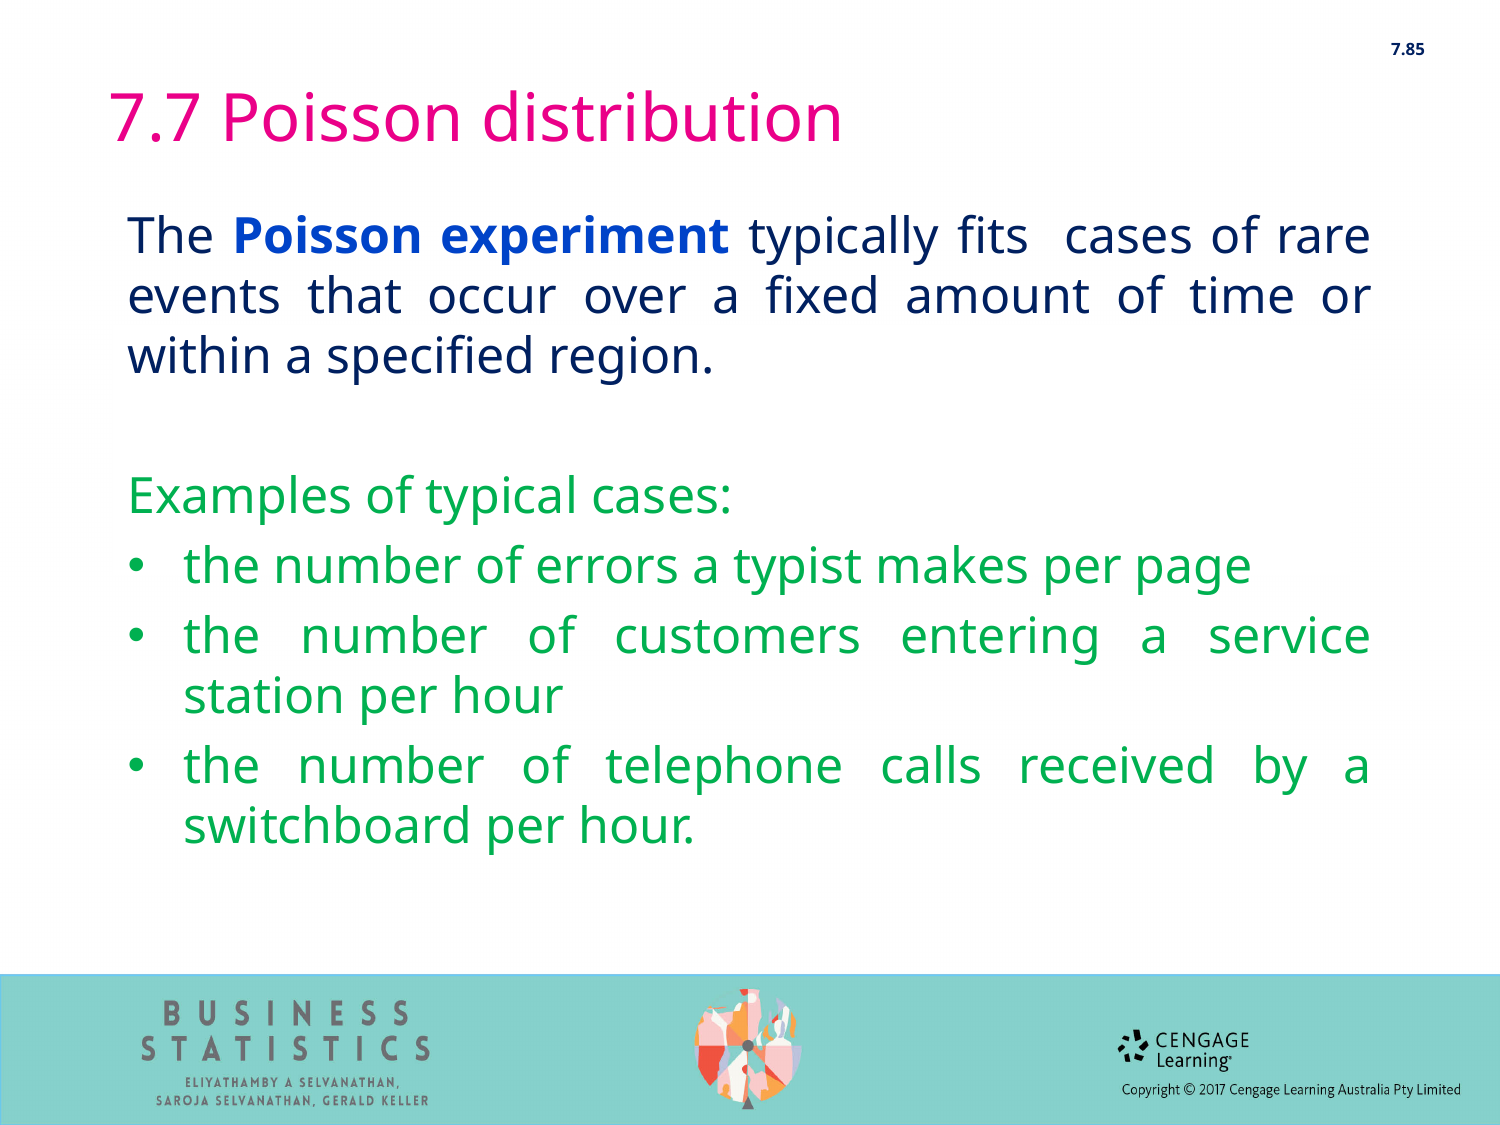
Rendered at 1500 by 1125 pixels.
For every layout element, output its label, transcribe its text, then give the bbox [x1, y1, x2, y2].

title 7.7 Poisson distribution [93, 66, 1369, 164]
picture [0, 0, 1500, 1125]
slide_number 7.85 [1376, 11, 1500, 67]
list The Poisson experiment typically fits cases of rare events that occur over a fixed amount of time or within a specified region. Examples of typical cases: the number of errors a typist makes per page the number of customers entering a service station per hour the number of telephone calls received by a switchboard per hour. [112, 196, 1388, 929]
